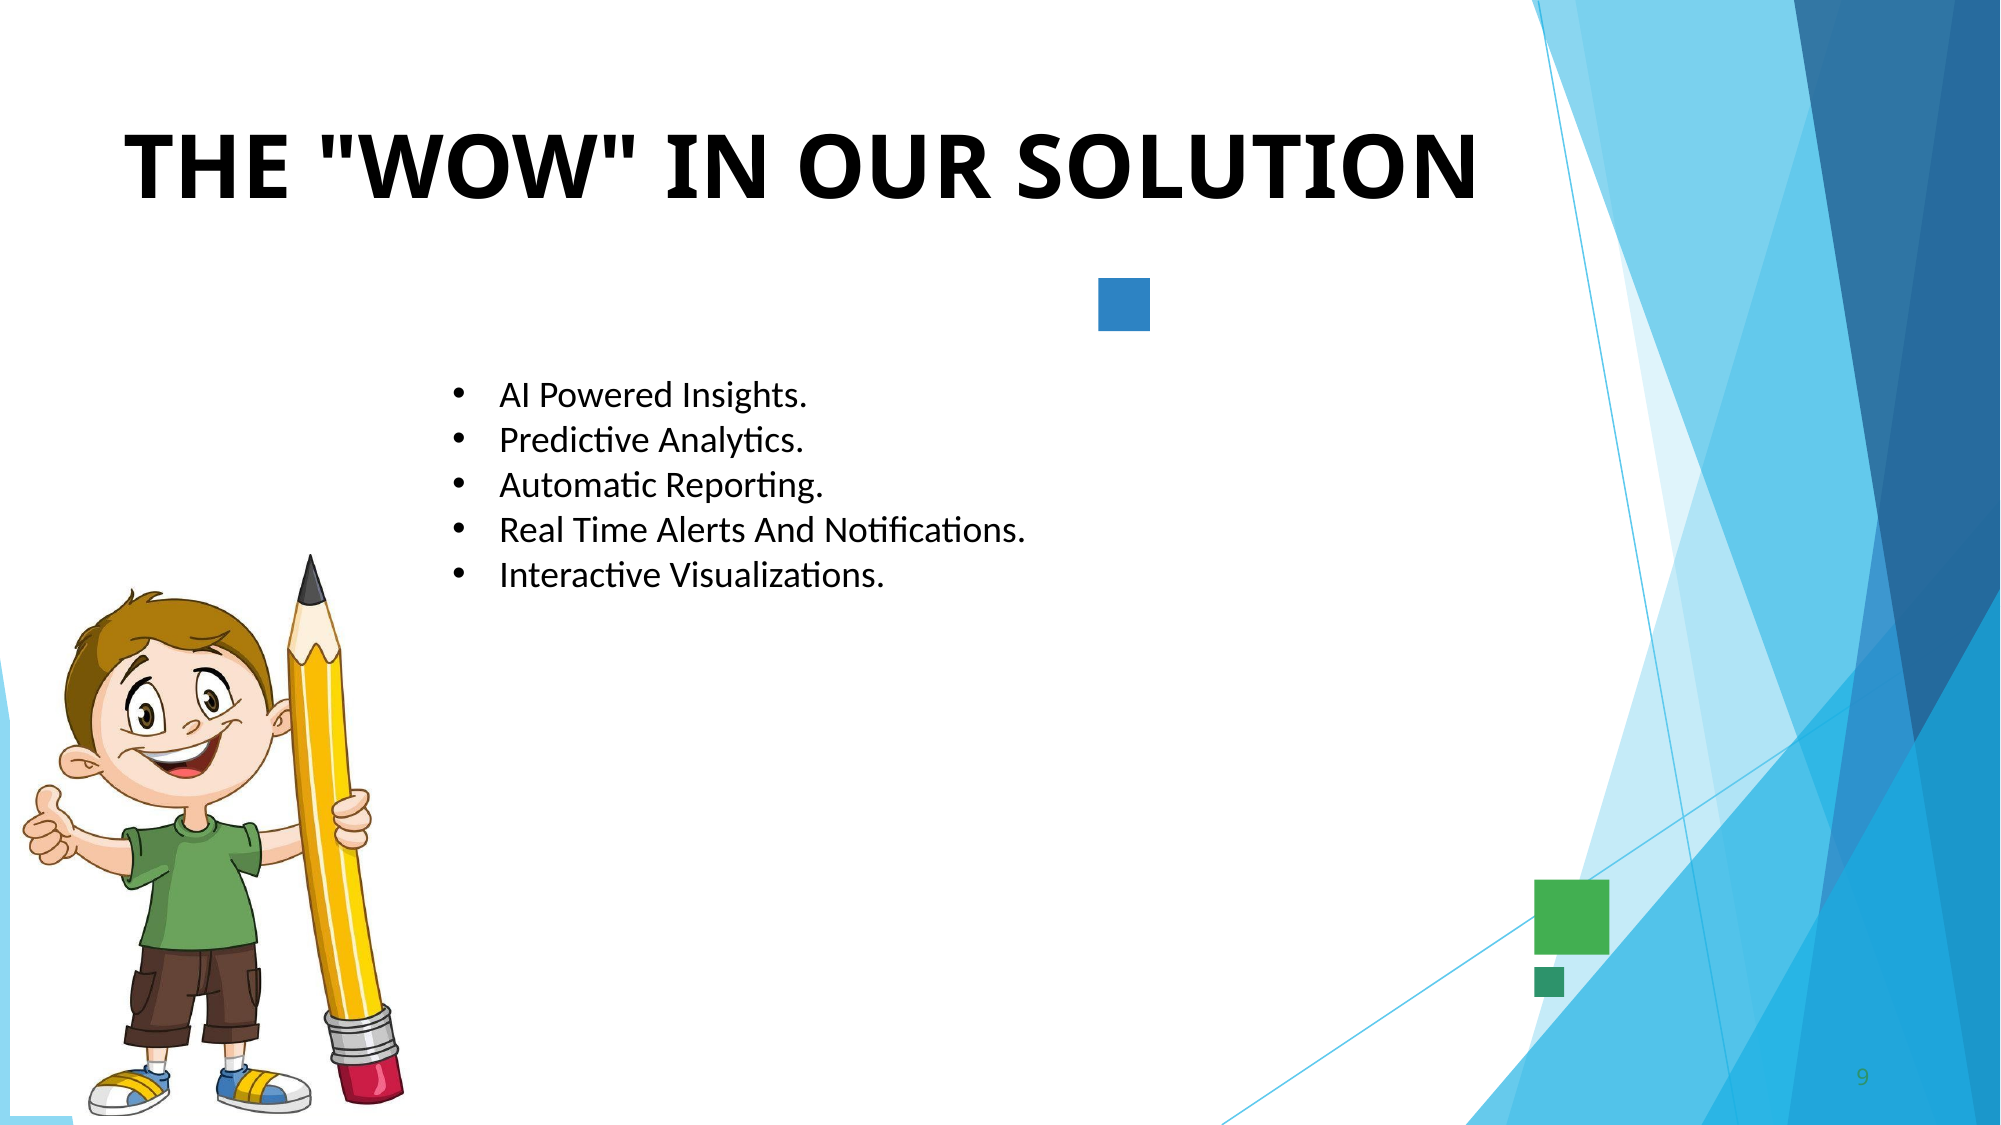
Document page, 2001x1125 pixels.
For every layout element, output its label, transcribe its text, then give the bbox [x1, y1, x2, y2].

text_box [1534, 879, 1610, 955]
text_box AI Powered Insights. Predictive Analytics. Automatic Reporting. Real Time Alerts And Notifications. Interactive Visualizations. [437, 362, 1400, 603]
text_box 9 [1849, 1061, 1888, 1095]
picture [10, 554, 416, 1116]
title THE "WOW" IN OUR SOLUTION [120, 106, 1513, 299]
text_box [1098, 299, 1150, 332]
text_box [1534, 967, 1565, 997]
